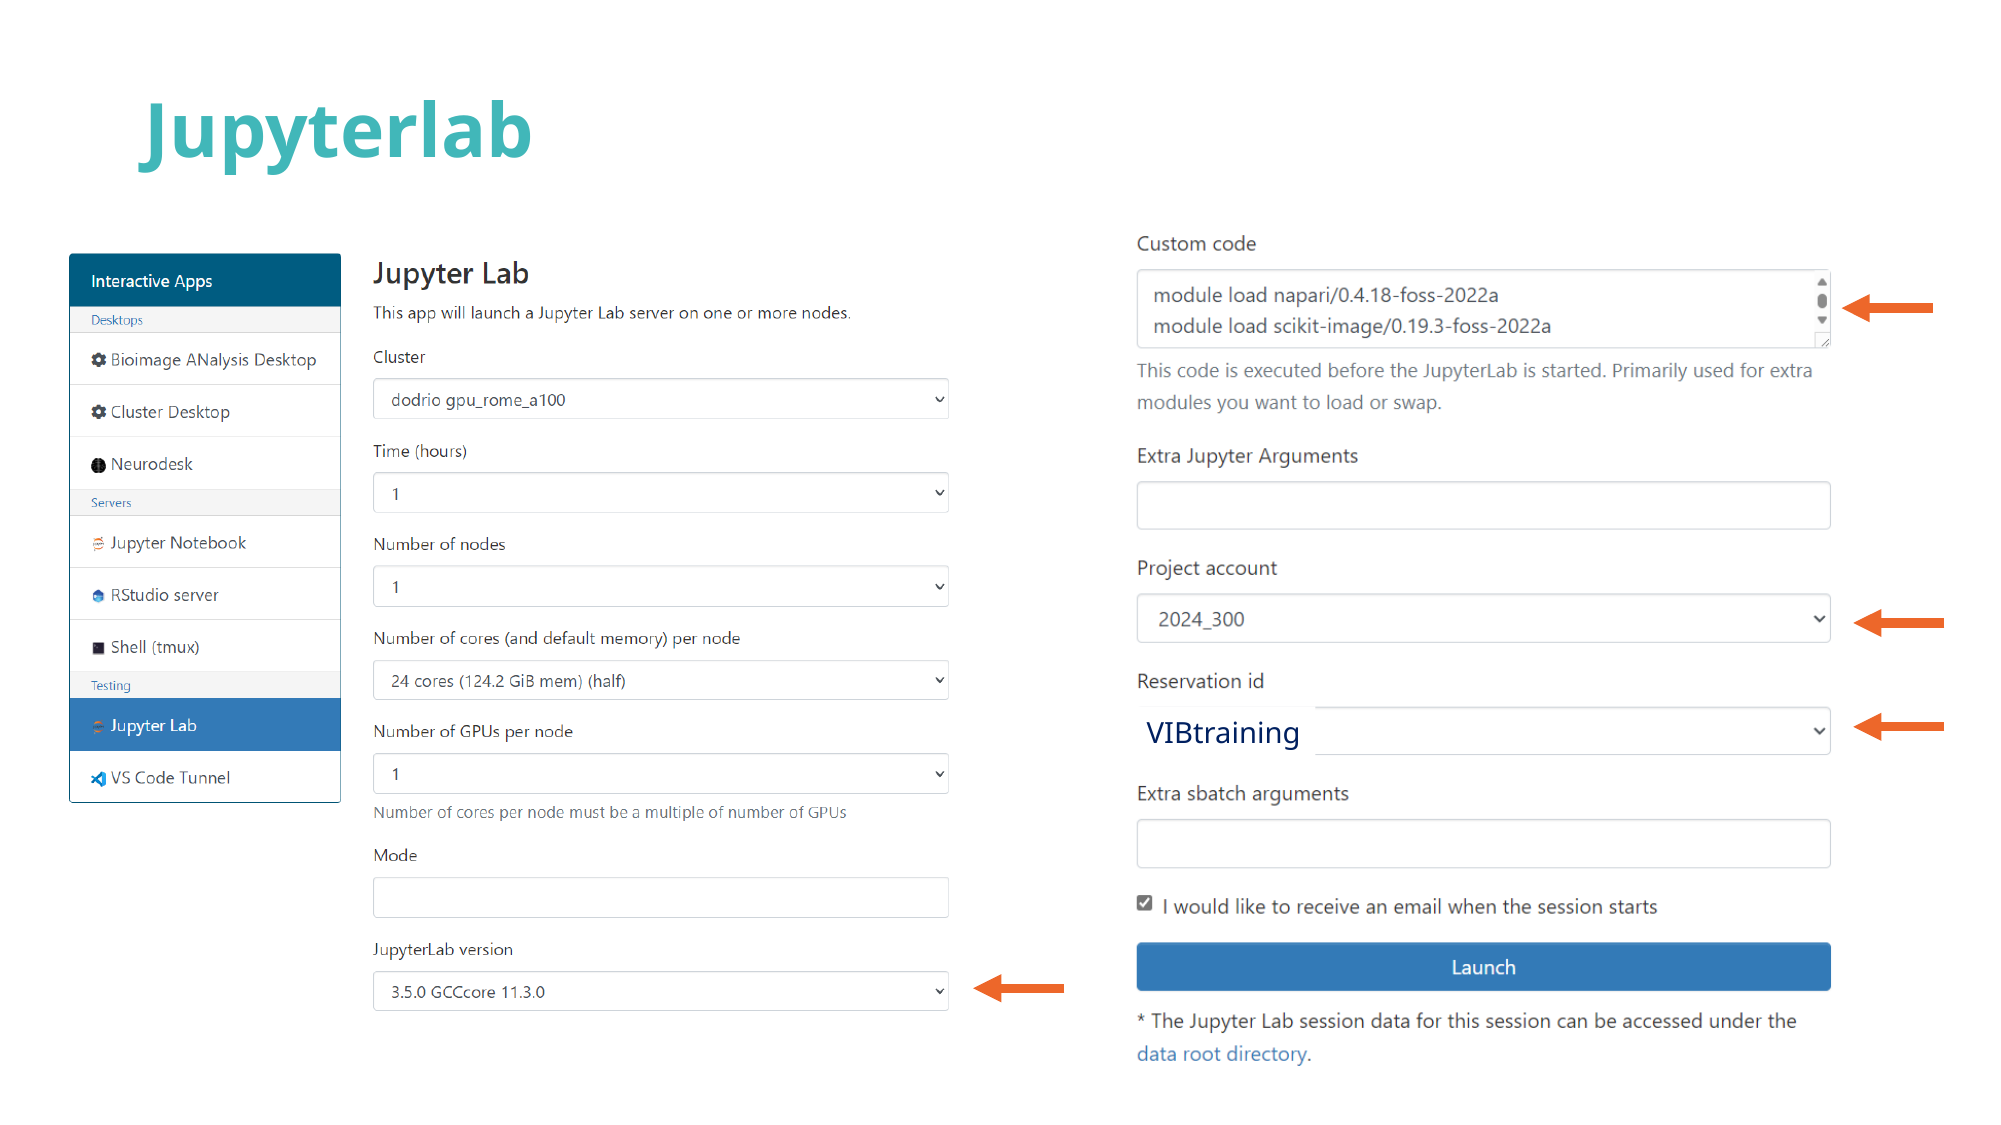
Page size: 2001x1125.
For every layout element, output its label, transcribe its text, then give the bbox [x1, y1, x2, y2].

picture [1109, 230, 1903, 1066]
title Jupyterlab [129, 51, 1871, 217]
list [53, 247, 1109, 1025]
